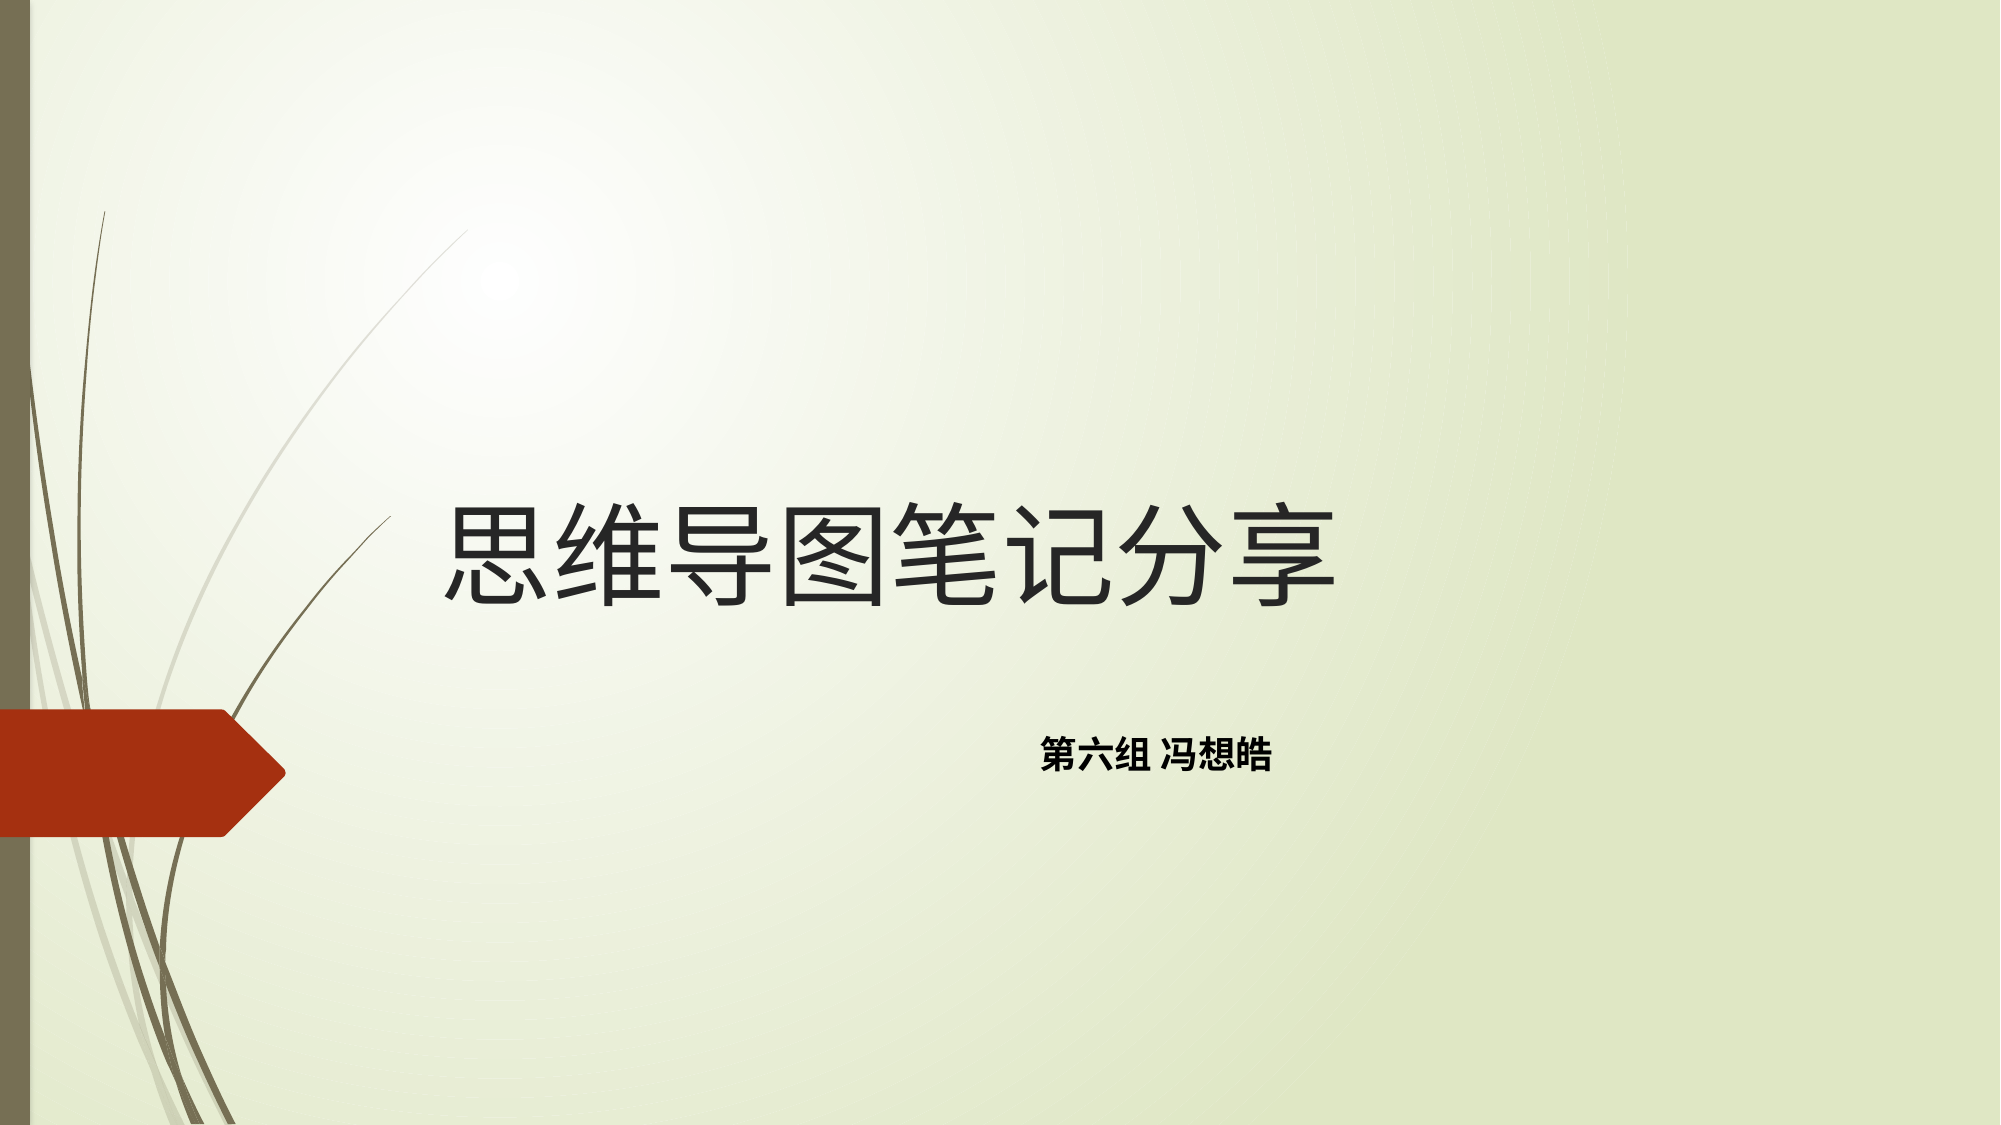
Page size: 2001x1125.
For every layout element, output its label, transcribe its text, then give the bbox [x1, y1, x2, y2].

title 思维导图笔记分享 [424, 255, 1888, 628]
subtitle 第六组 冯想皓 [424, 657, 1888, 843]
